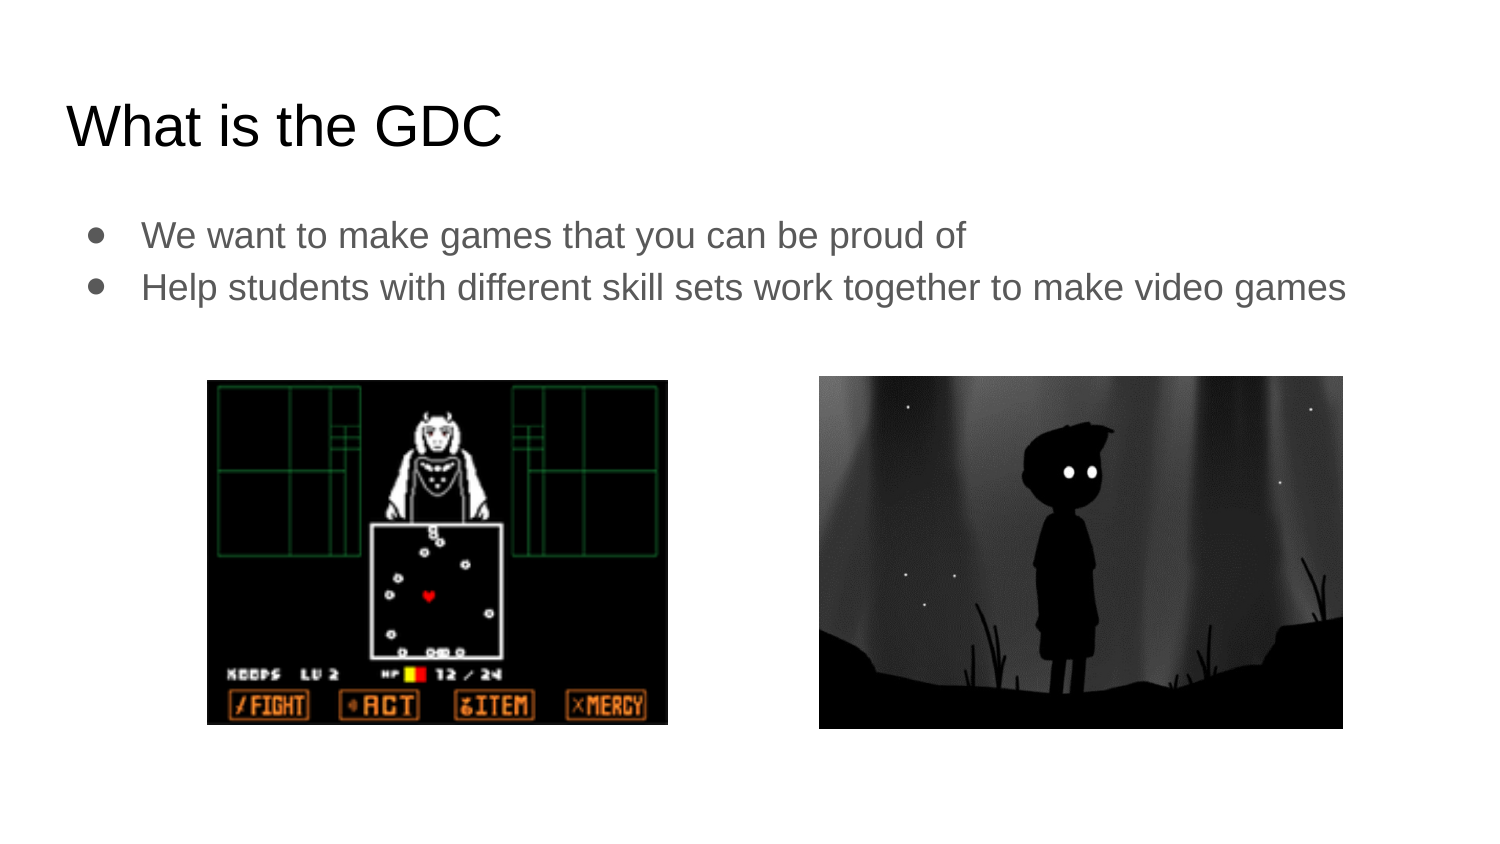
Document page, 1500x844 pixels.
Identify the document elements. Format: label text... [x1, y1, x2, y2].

title What is the GDC [51, 72, 1449, 167]
picture [818, 376, 1343, 729]
picture [207, 379, 668, 726]
list We want to make games that you can be proud of Help students with different skill sets work together to make video games [51, 189, 1449, 750]
